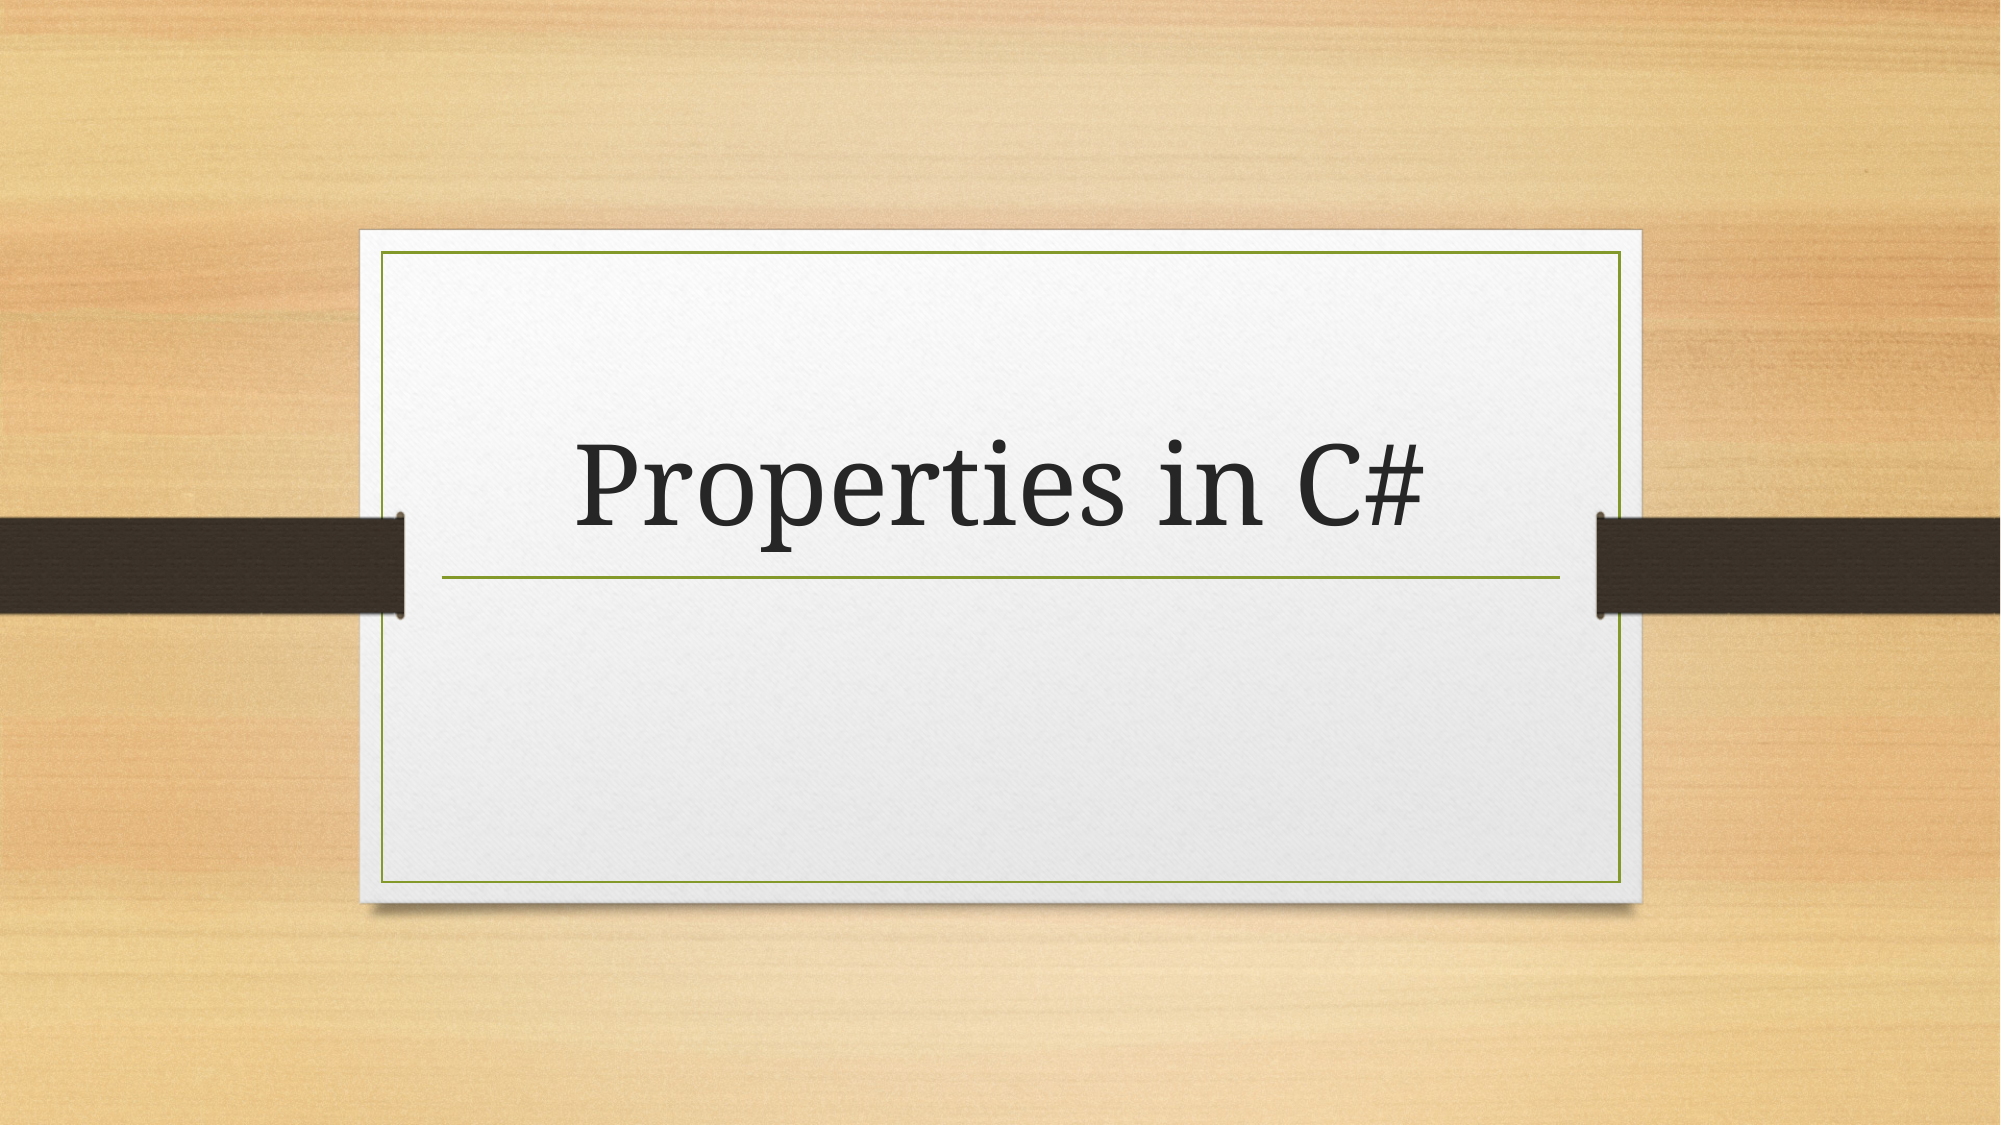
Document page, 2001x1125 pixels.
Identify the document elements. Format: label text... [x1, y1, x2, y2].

picture [0, 0, 2001, 1125]
title Properties in C# [441, 306, 1560, 556]
